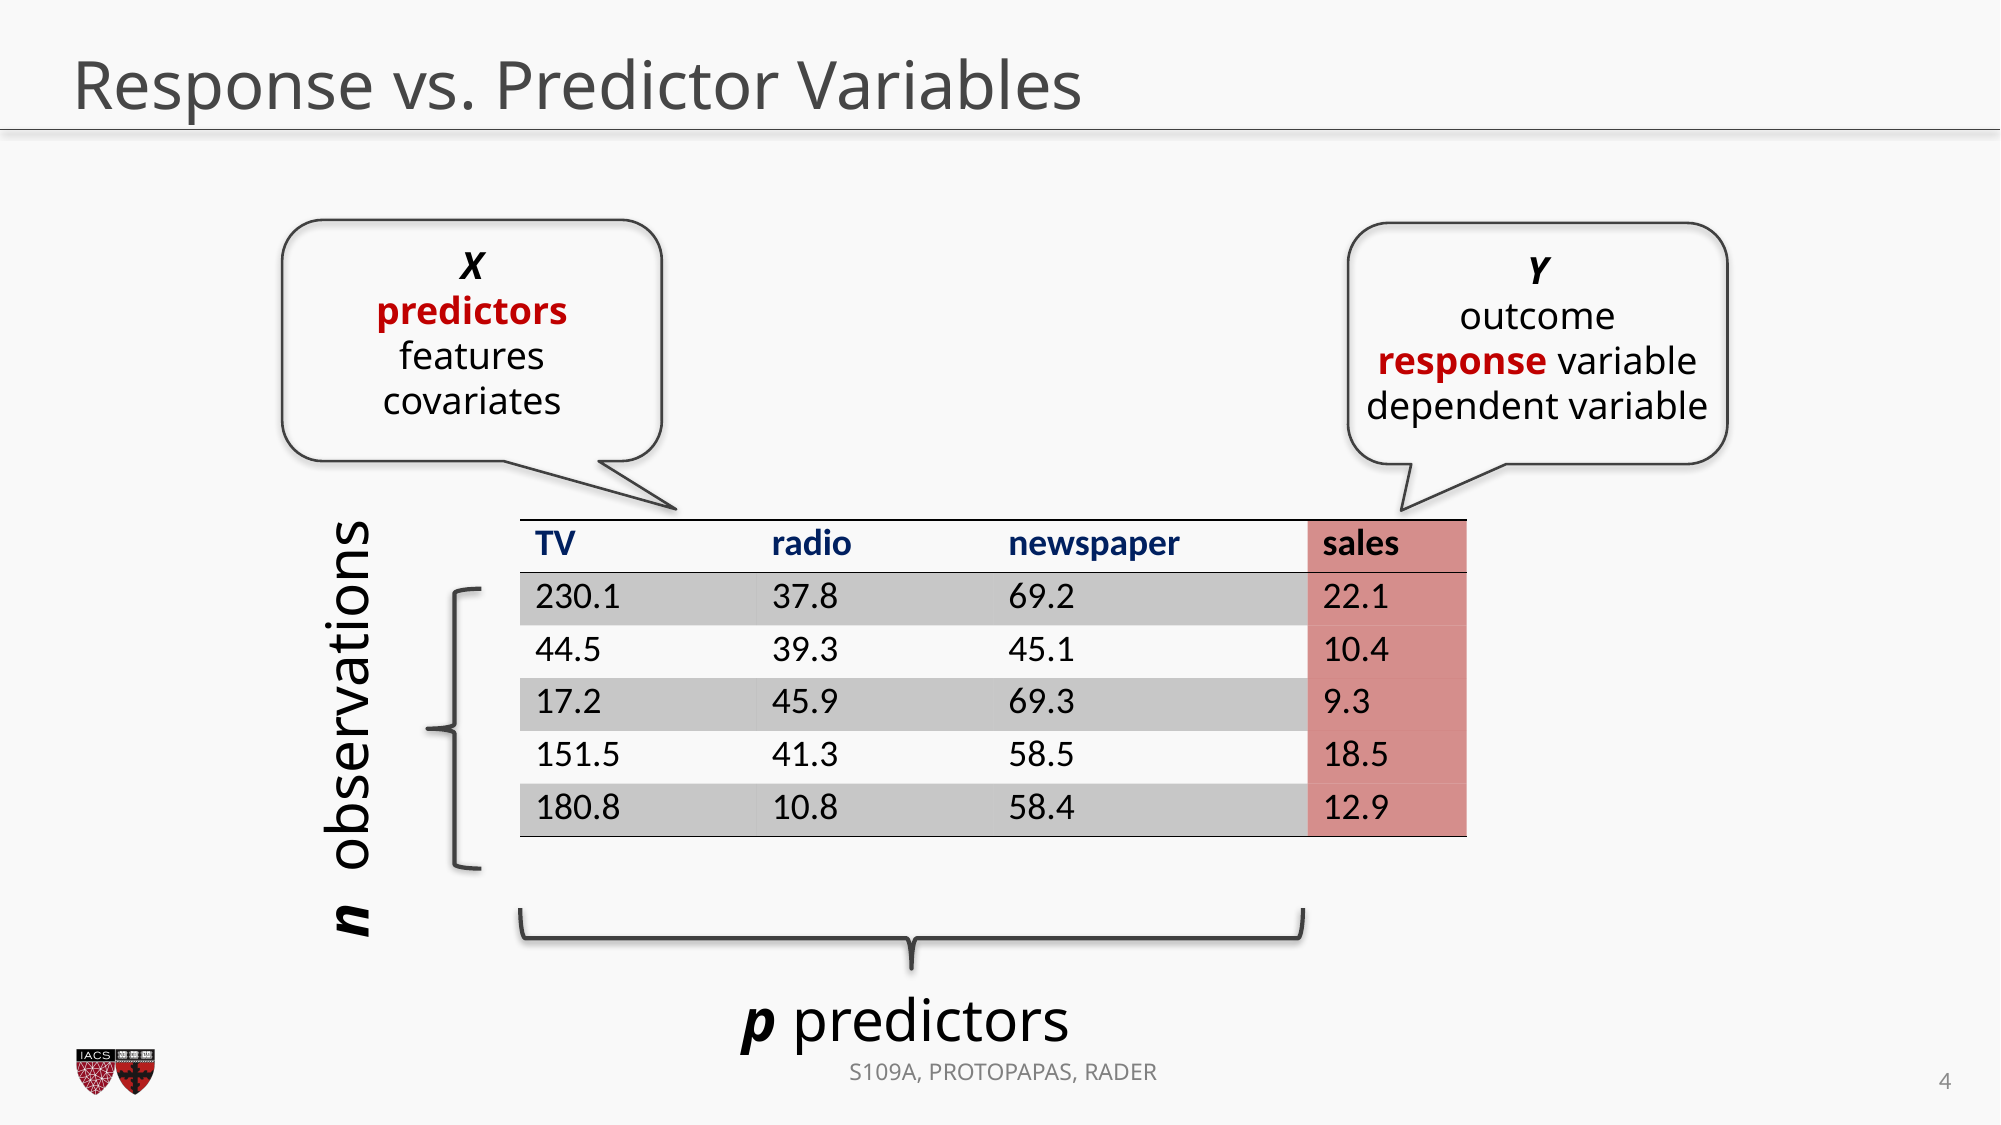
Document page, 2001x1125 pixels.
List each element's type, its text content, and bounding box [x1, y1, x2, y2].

table_cell 10.8 [757, 784, 993, 836]
text_box p predictors [727, 976, 1086, 1061]
text_box n observations [302, 504, 388, 953]
slide_number 4 [1500, 1050, 1967, 1110]
table_cell 39.3 [757, 625, 993, 678]
text_box Y outcome response variable dependent variable [1351, 239, 1724, 480]
text_box [1400, 480, 1473, 512]
text_box [281, 219, 677, 511]
picture [75, 1049, 155, 1095]
table_cell 10.4 [1308, 625, 1467, 678]
table_cell 44.5 [520, 625, 757, 678]
text_box [518, 908, 1306, 971]
table_cell 12.9 [1308, 784, 1467, 836]
table_cell 45.1 [993, 625, 1308, 678]
table_header sales [1308, 521, 1467, 572]
table_header TV [520, 521, 757, 572]
table_cell 22.1 [1308, 573, 1467, 625]
table_cell 180.8 [520, 784, 757, 836]
table_cell 9.3 [1308, 678, 1467, 731]
table_cell 69.2 [993, 573, 1308, 625]
text_box [1724, 245, 1729, 442]
text_box X predictors features covariates [361, 235, 583, 475]
table_cell 58.4 [993, 784, 1308, 836]
table_cell 230.1 [520, 573, 757, 625]
table_header radio [757, 521, 993, 572]
table_cell 45.9 [757, 678, 993, 731]
text_box [425, 586, 482, 871]
table_cell 58.5 [993, 731, 1308, 784]
text_box [1347, 246, 1351, 441]
table_cell 69.3 [993, 678, 1308, 731]
table_cell 17.2 [520, 678, 757, 731]
table_cell 41.3 [757, 731, 993, 784]
table_header newspaper [993, 521, 1308, 572]
table_cell 37.8 [757, 573, 993, 625]
text_box [1355, 222, 1721, 239]
table_cell 18.5 [1308, 731, 1467, 784]
table_cell 151.5 [520, 731, 757, 784]
title Response vs. Predictor Variables [57, 35, 1943, 162]
